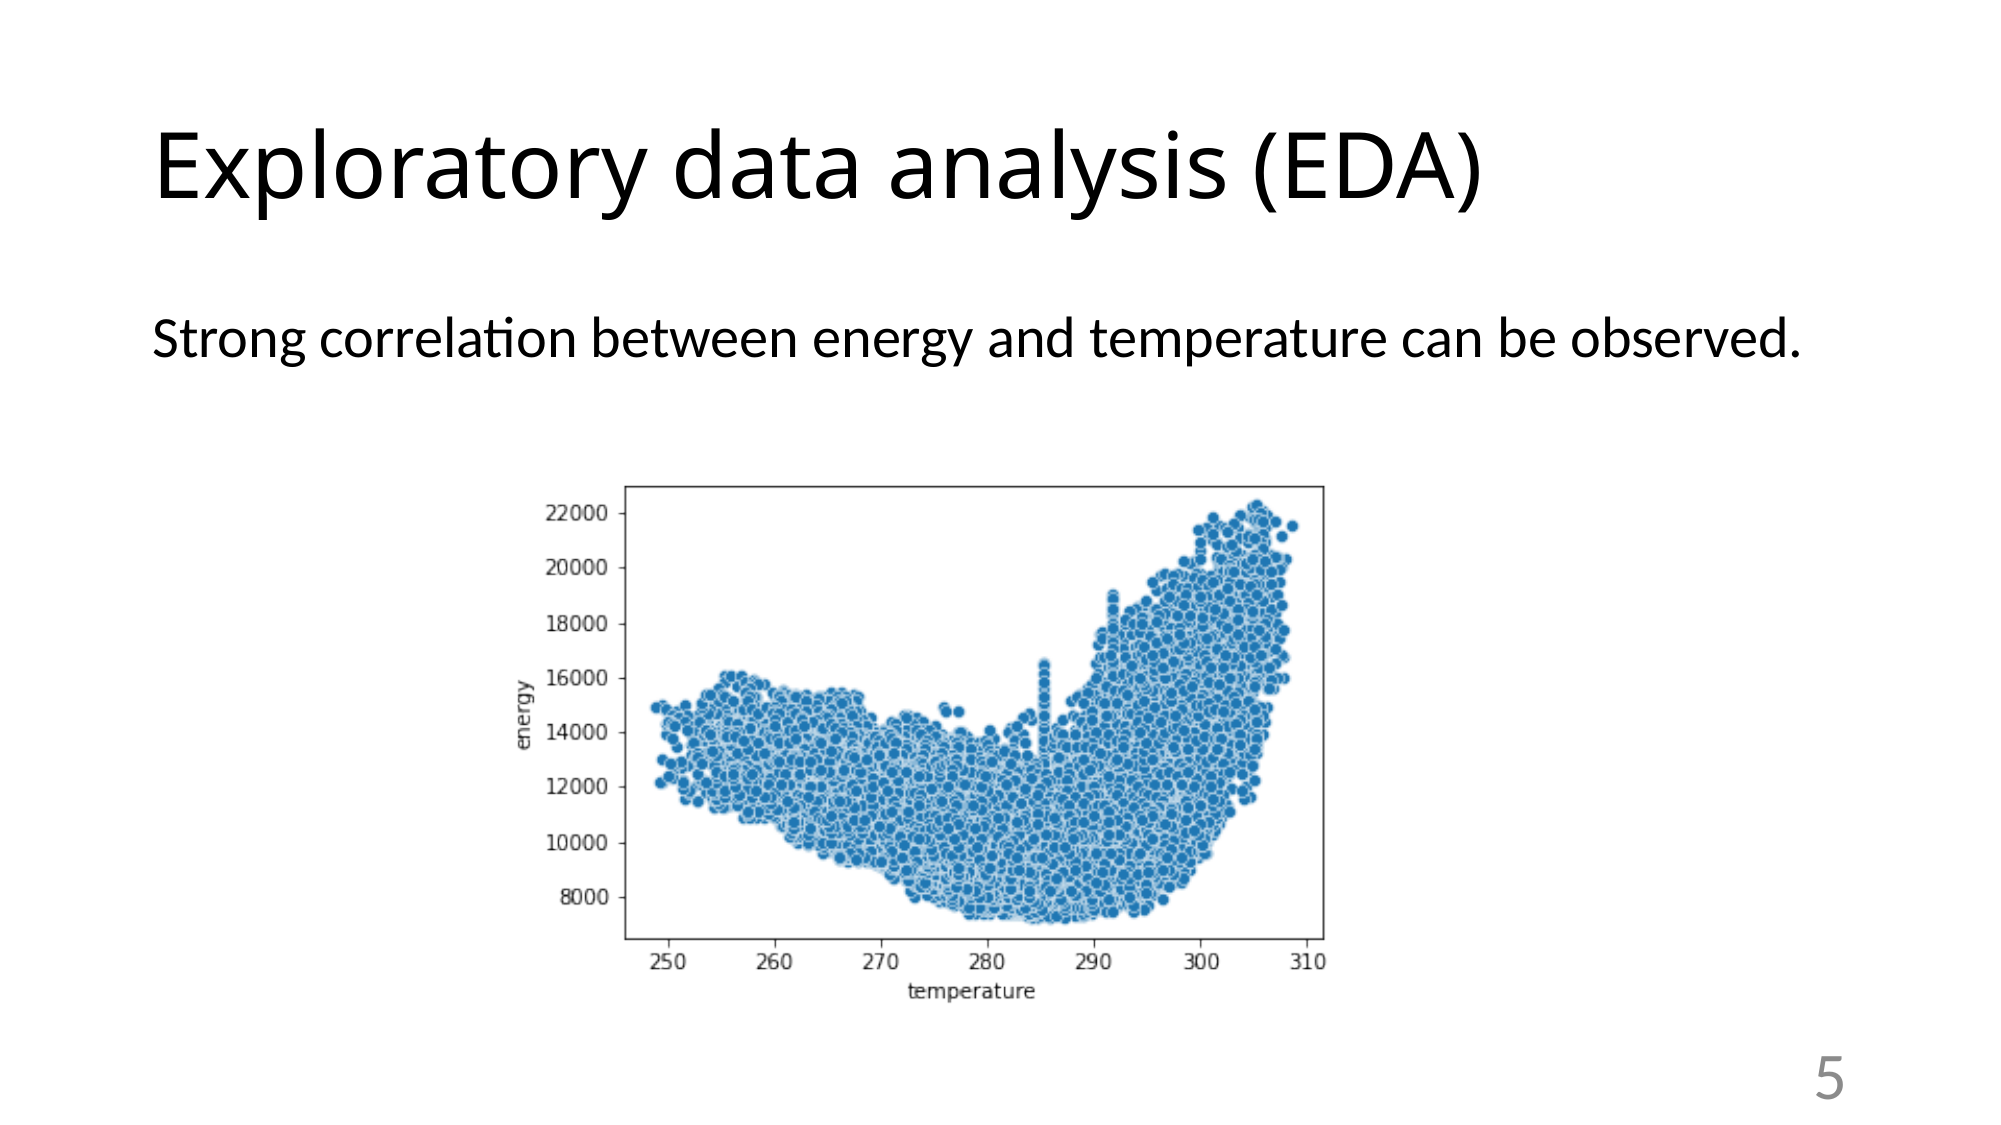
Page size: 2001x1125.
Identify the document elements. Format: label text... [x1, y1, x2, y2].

picture [512, 413, 1413, 1014]
slide_number 5 [1412, 1042, 1863, 1103]
title Exploratory data analysis (EDA) [137, 59, 1863, 278]
list Strong correlation between energy and temperature can be observed. [137, 299, 1863, 1014]
